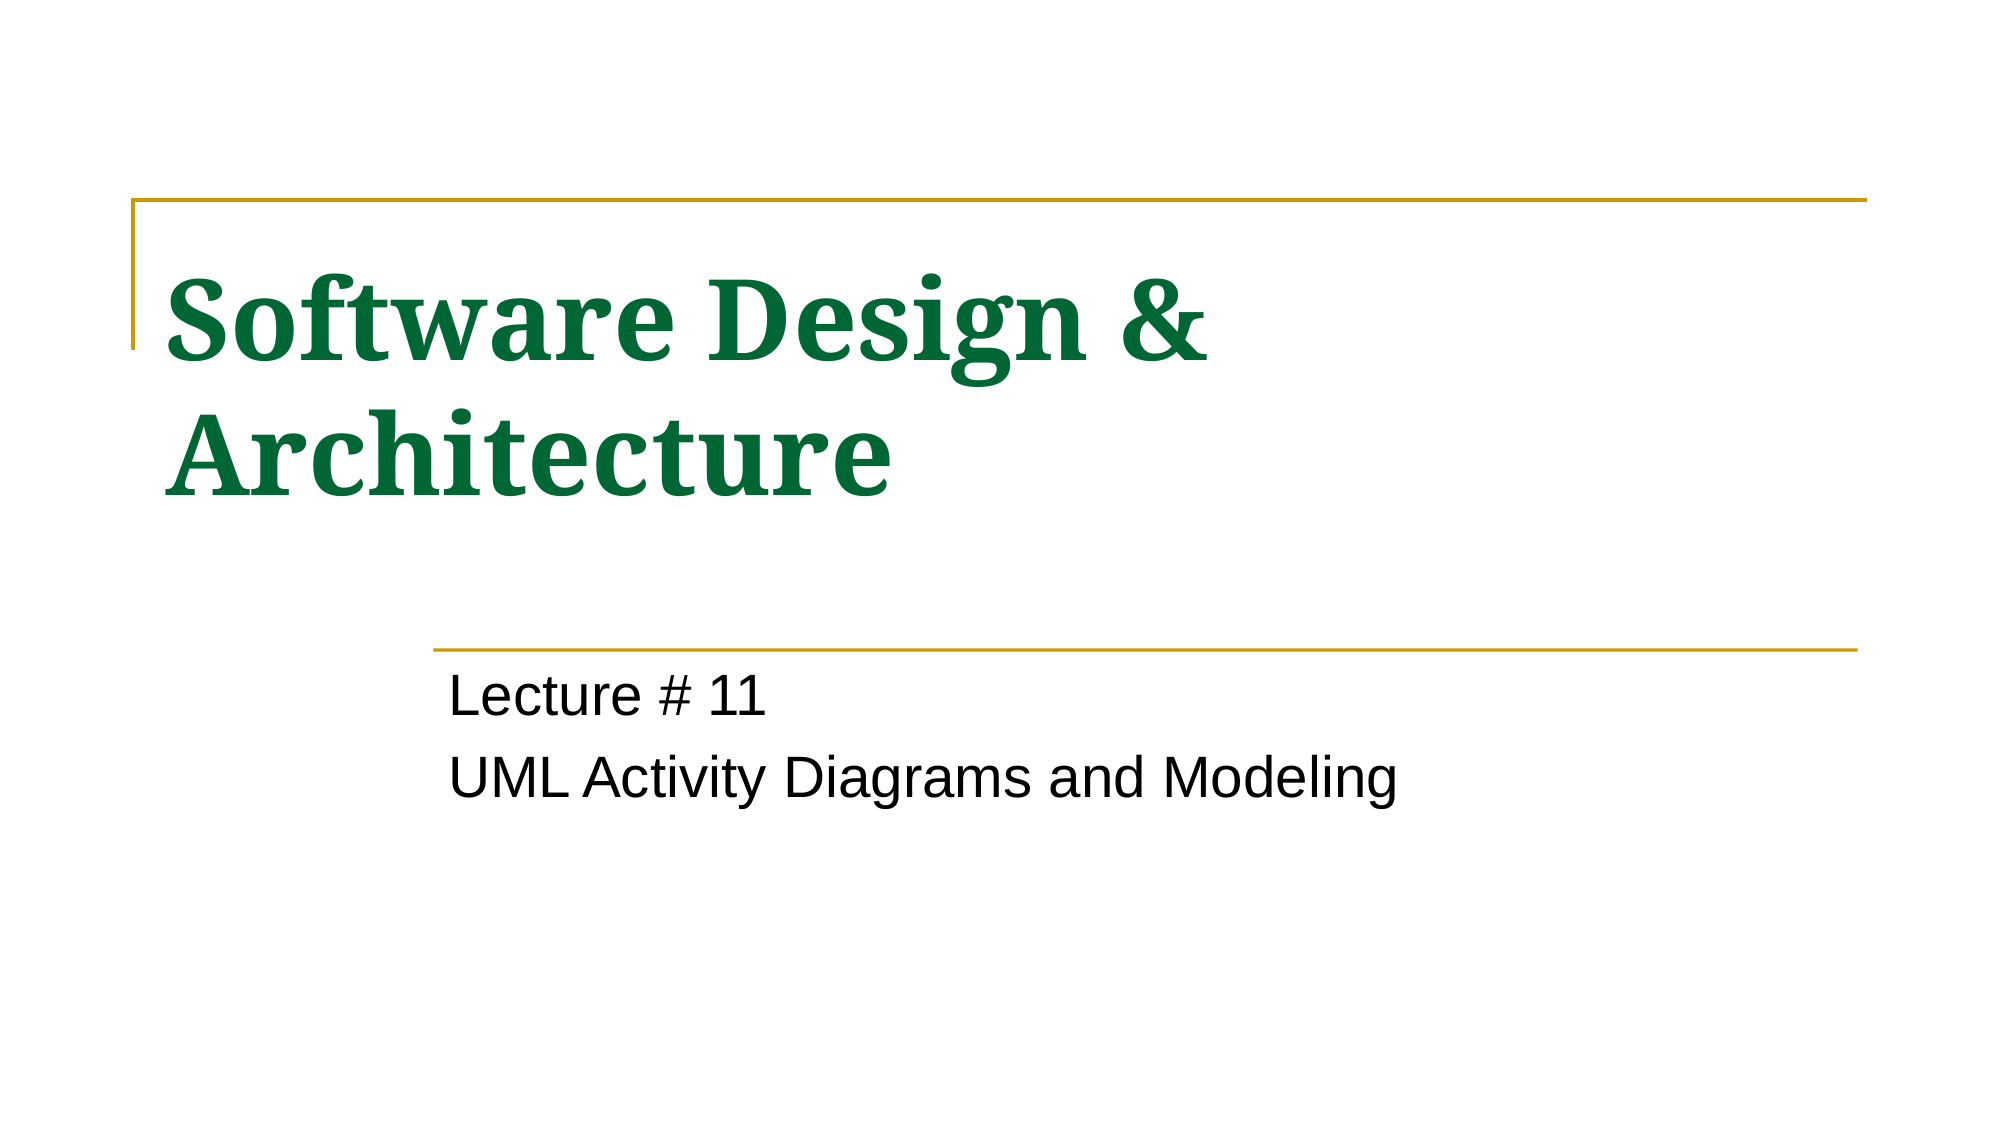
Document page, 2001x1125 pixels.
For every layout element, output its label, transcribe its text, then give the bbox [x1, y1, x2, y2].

title Software Design & Architecture [150, 240, 1713, 525]
subtitle Lecture # 11 UML Activity Diagrams and Modeling [433, 650, 1867, 938]
